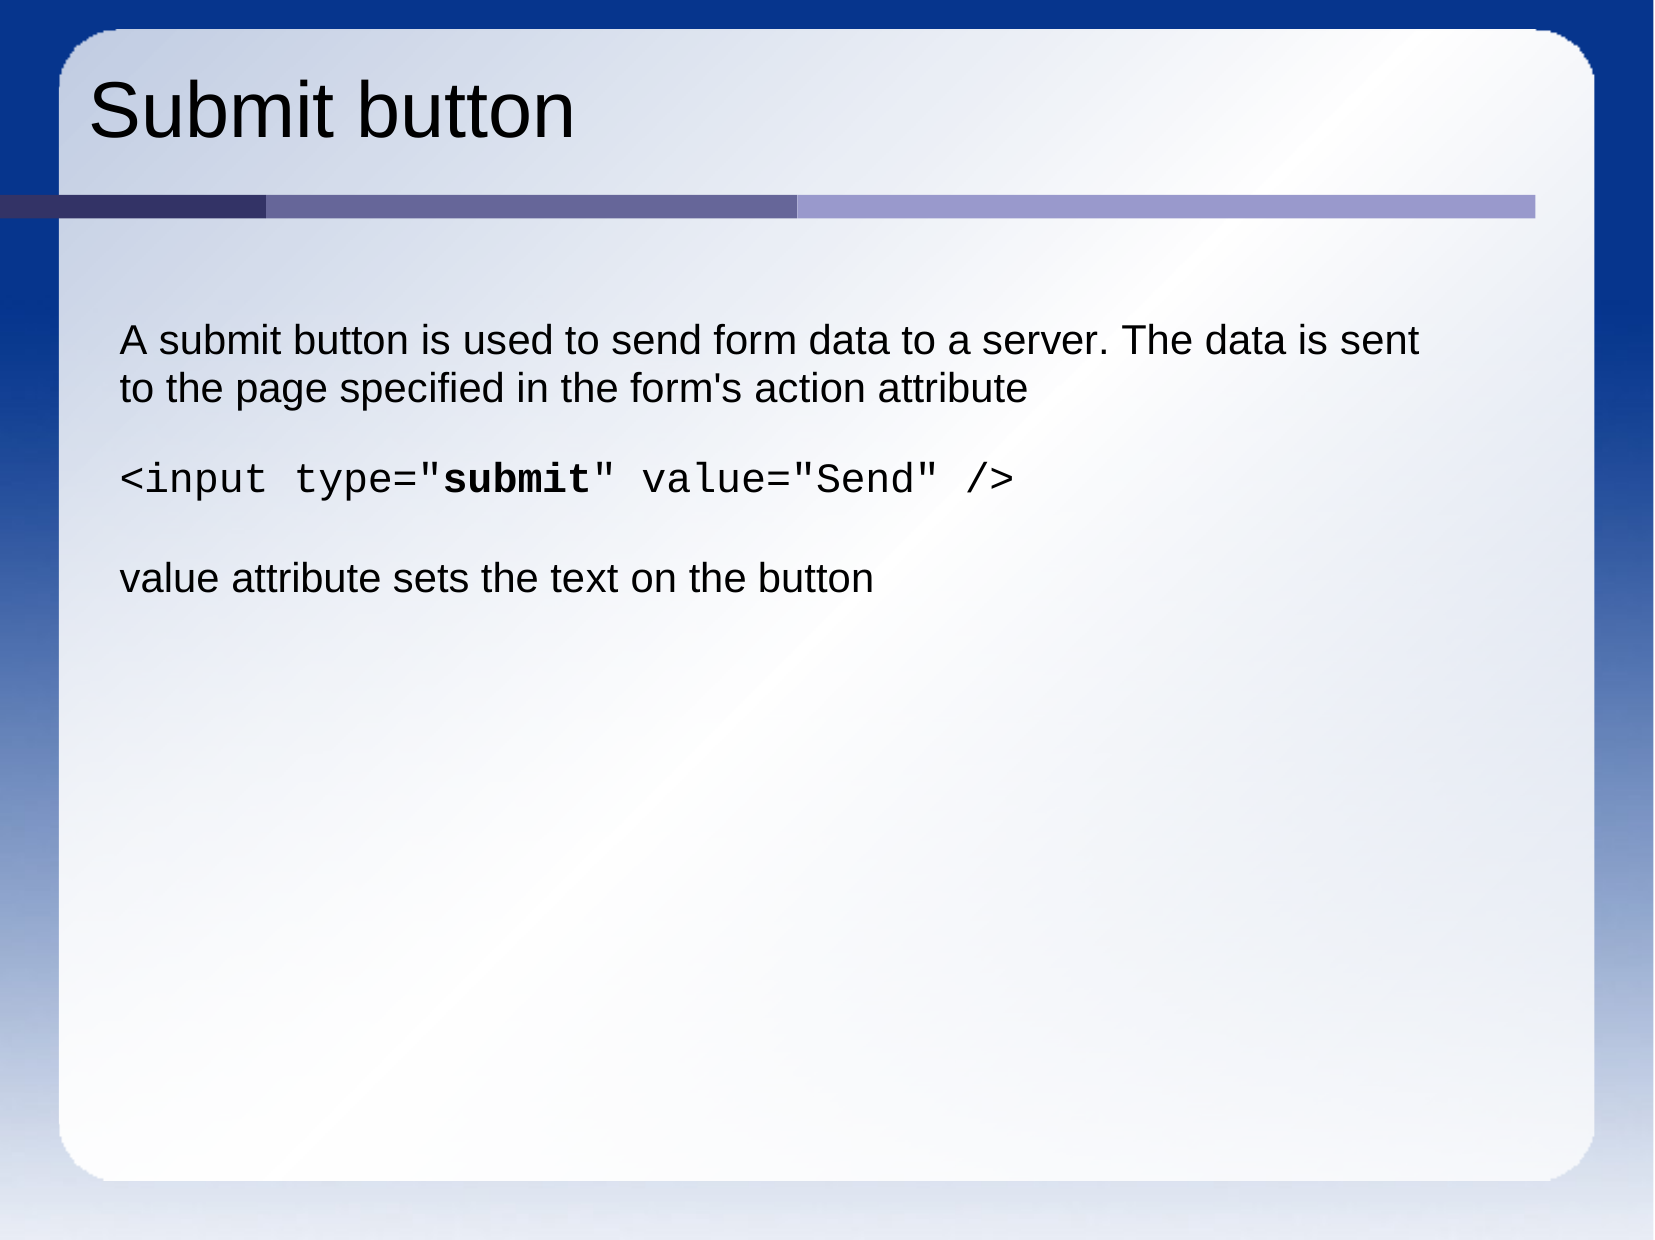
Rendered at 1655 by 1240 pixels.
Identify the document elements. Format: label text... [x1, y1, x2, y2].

picture [0, 0, 1654, 1240]
text_box A submit button is used to send form data to a server. The data is sent to the page specified in the form's action attribute <input type="submit" value="Send" /> value attribute sets the text on the button [117, 314, 1456, 603]
title Submit button [86, 58, 1568, 160]
